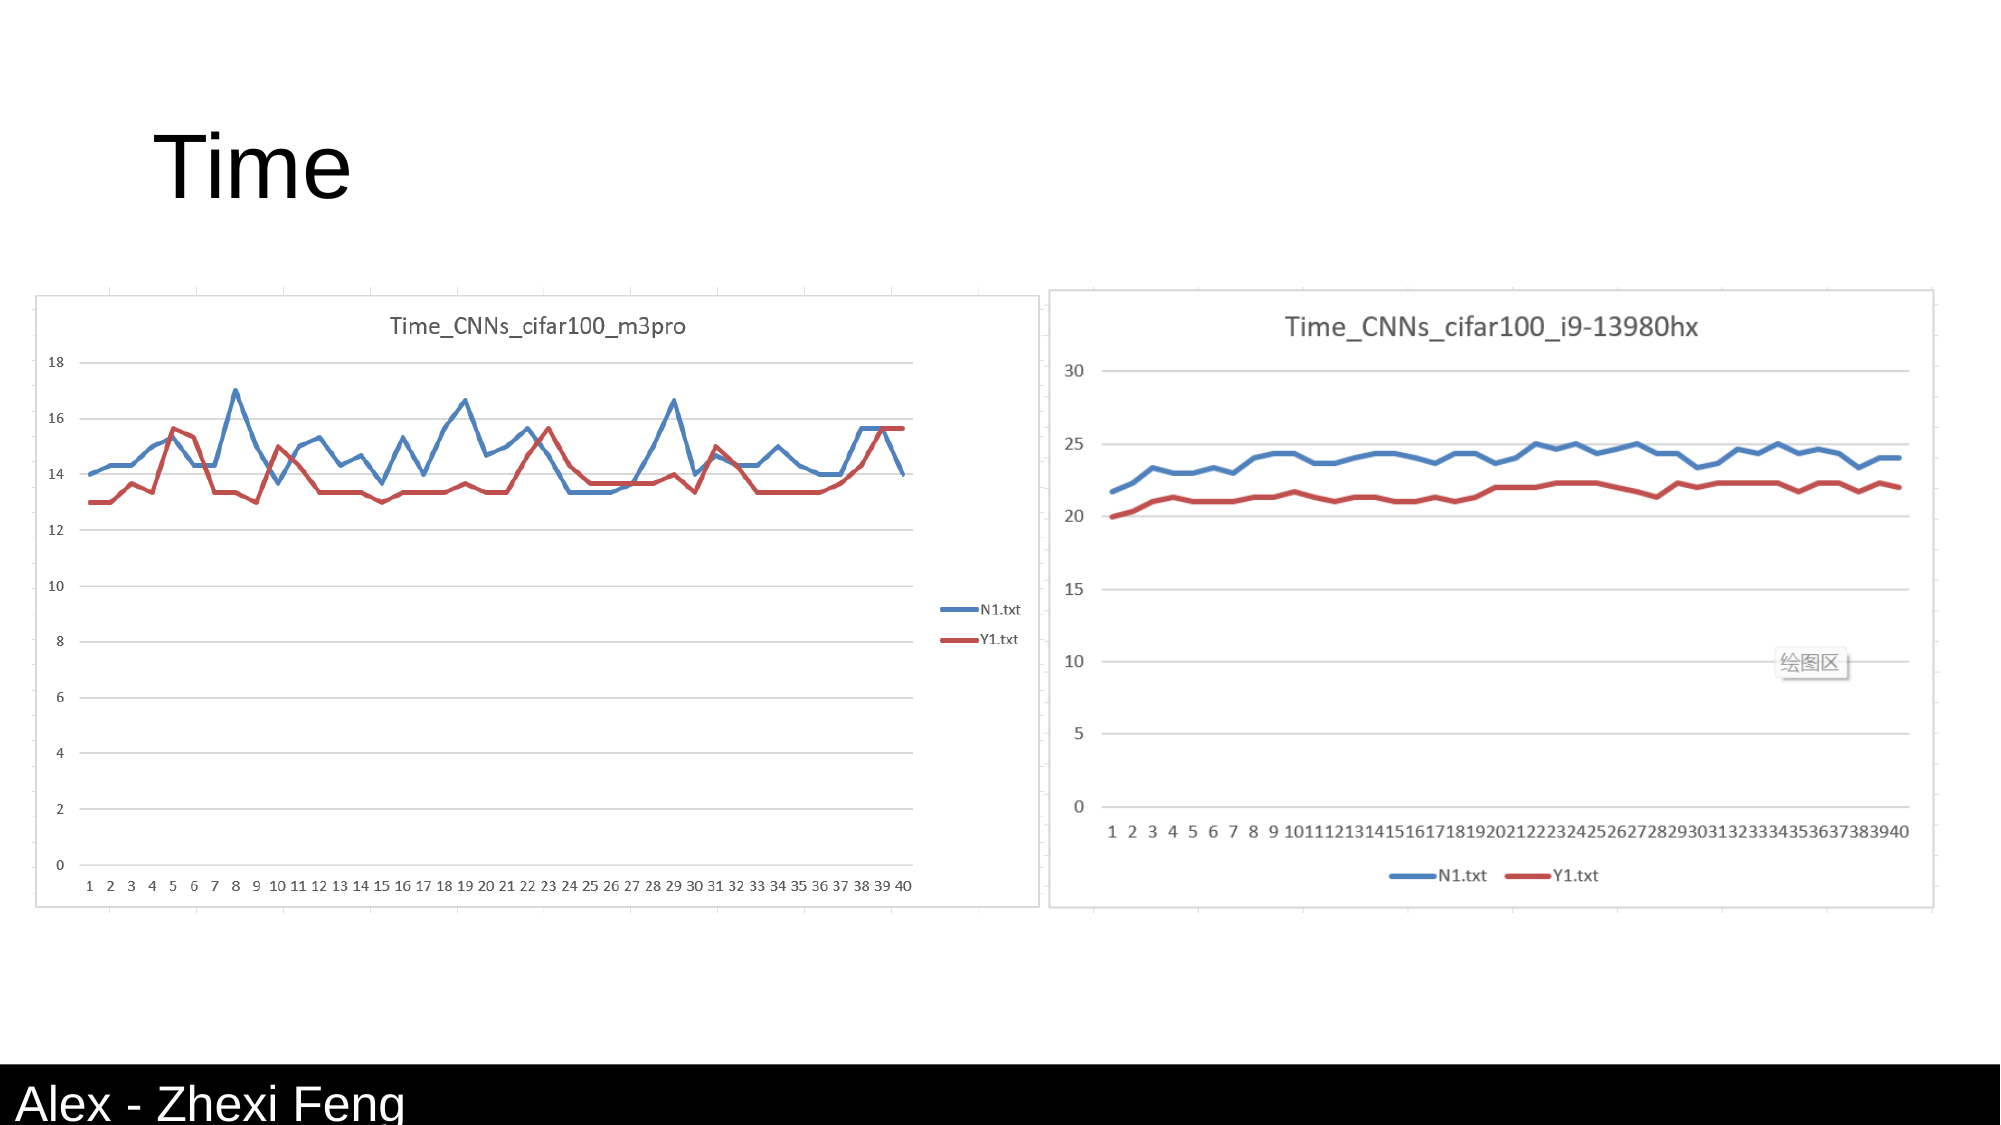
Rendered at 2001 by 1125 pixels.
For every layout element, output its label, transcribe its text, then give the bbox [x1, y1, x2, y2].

text_box Alex - Zhexi Feng 21 [0, 1064, 2000, 1125]
title Time [137, 59, 1863, 278]
picture [32, 287, 1939, 913]
